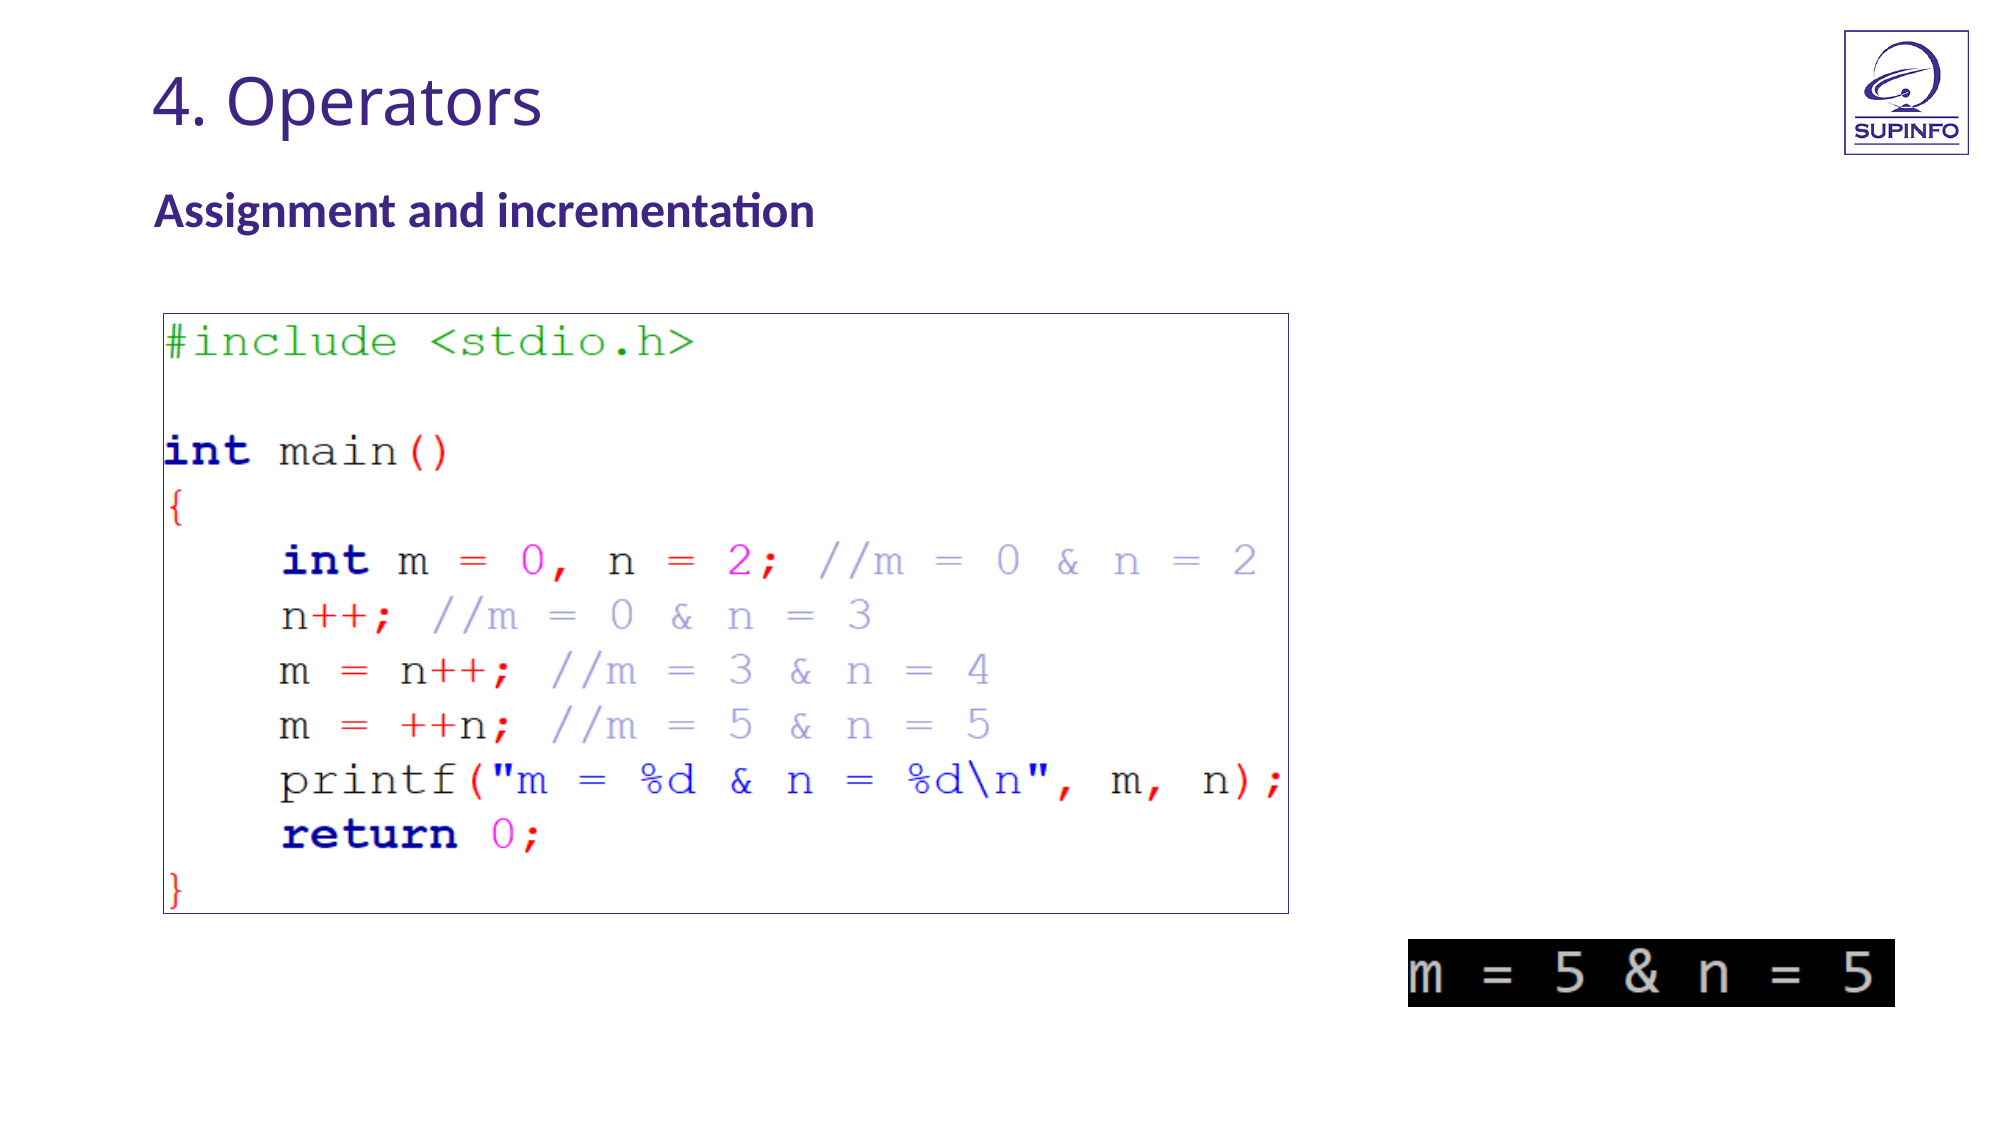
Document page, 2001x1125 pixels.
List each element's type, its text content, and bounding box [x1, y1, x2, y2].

picture [163, 313, 1289, 914]
picture [1408, 939, 1895, 1007]
picture [1844, 30, 1969, 155]
text_box 4. Operators [137, 59, 1844, 155]
text_box Assignment and incrementation [139, 170, 1895, 306]
